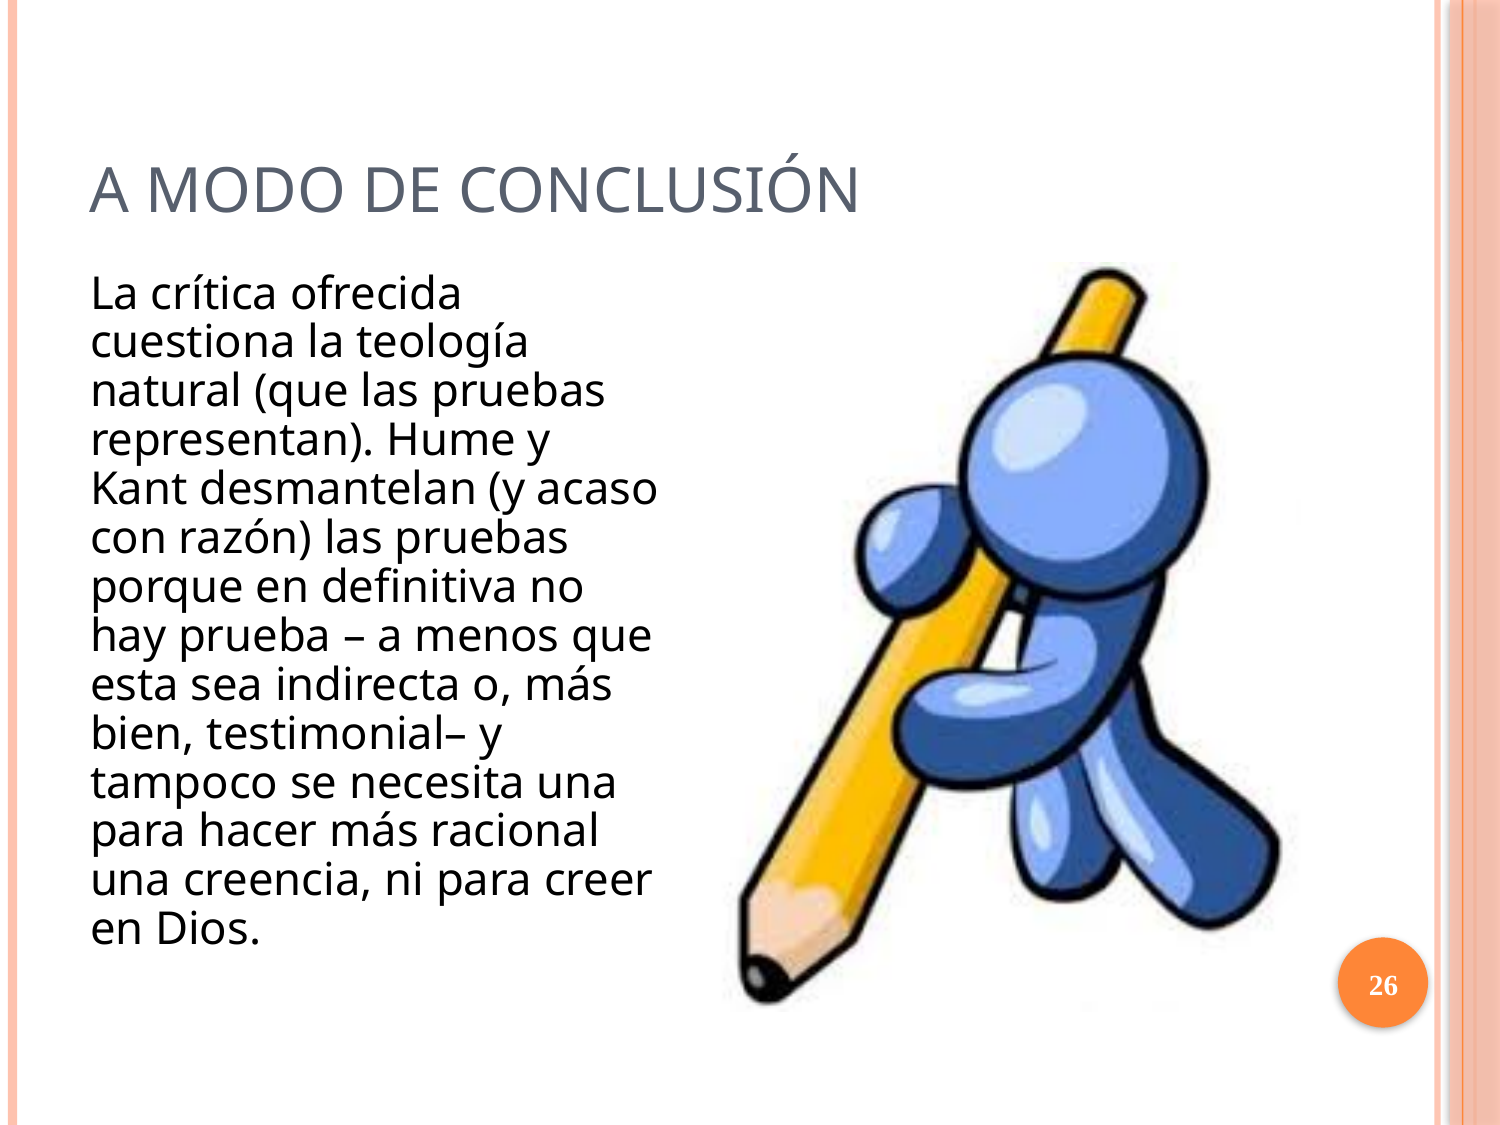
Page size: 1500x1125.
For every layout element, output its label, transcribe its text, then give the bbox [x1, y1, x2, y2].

list La crítica ofrecida cuestiona la teología natural (que las pruebas representan). Hume y Kant desmantelan (y acaso con razón) las pruebas porque en definitiva no hay prueba – a menos que esta sea indirecta o, más bien, testimonial– y tampoco se necesita una para hacer más racional una creencia, ni para creer en Dios. [75, 262, 675, 1013]
slide_number 26 [1333, 940, 1434, 1026]
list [699, 262, 1301, 1013]
title A modo de conclusión [75, 45, 1300, 233]
